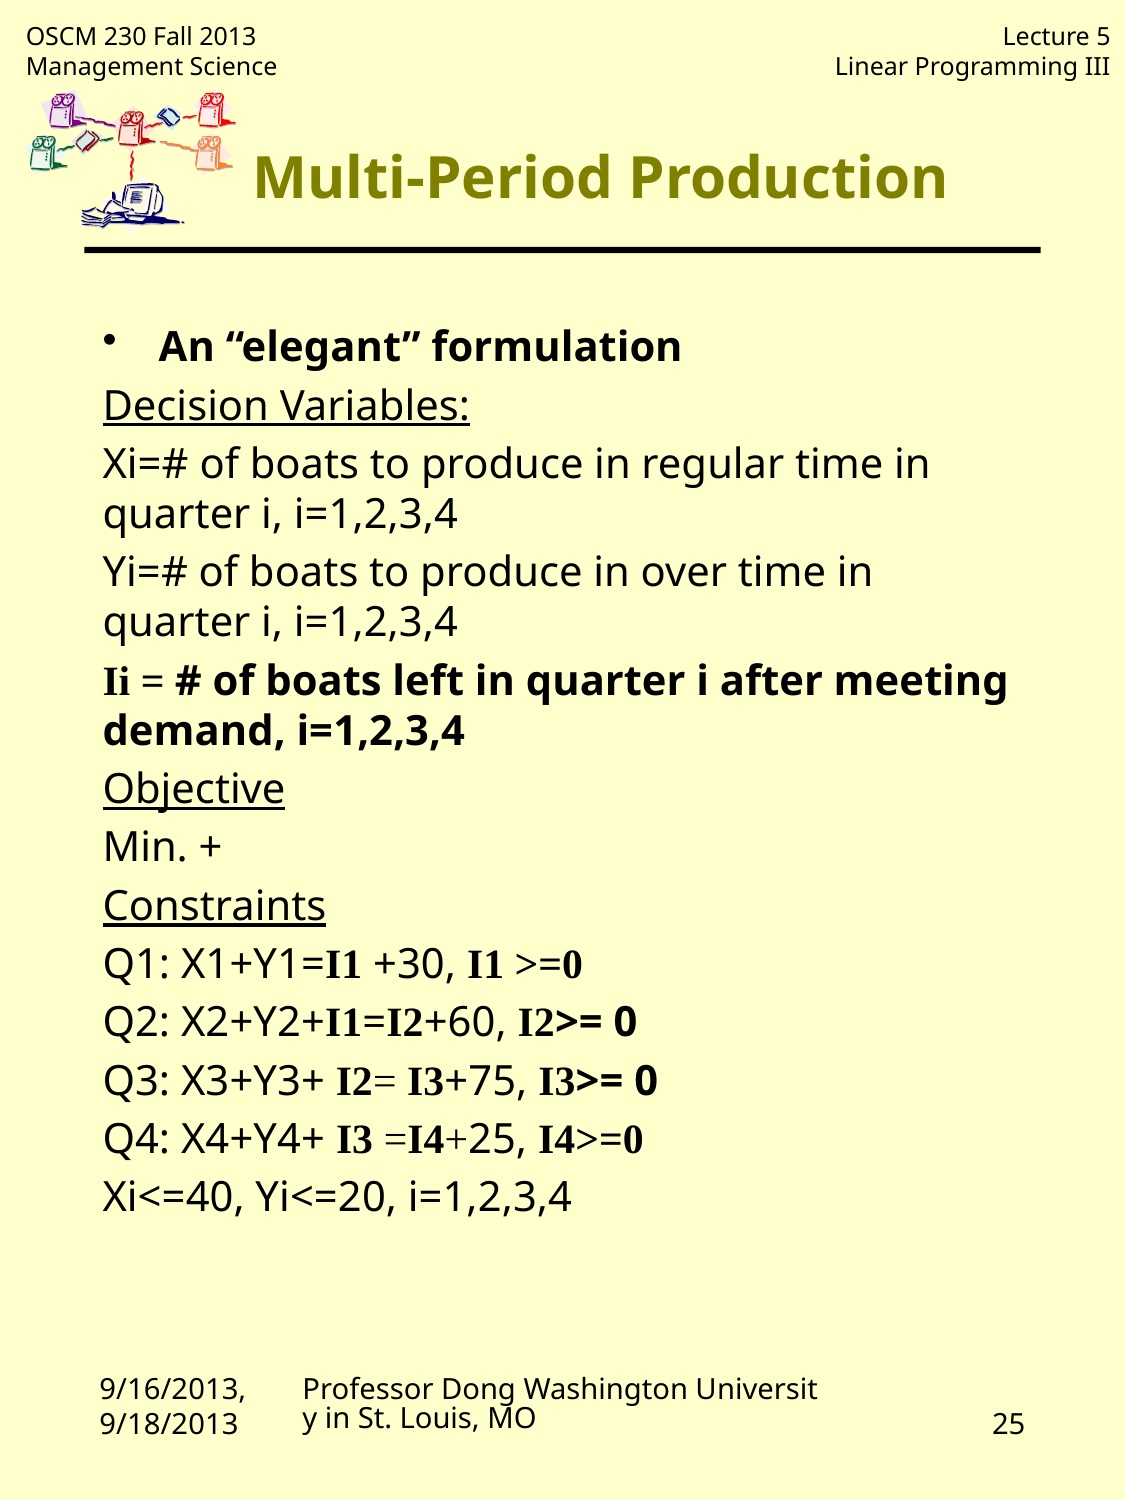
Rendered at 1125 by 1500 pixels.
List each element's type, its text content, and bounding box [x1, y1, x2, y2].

slide_number 25 [806, 1362, 1041, 1463]
footer Professor Dong Washington University in St. Louis, MO [287, 1362, 806, 1463]
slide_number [84, 1362, 287, 1463]
title Multi-Period Production [237, 49, 1125, 301]
